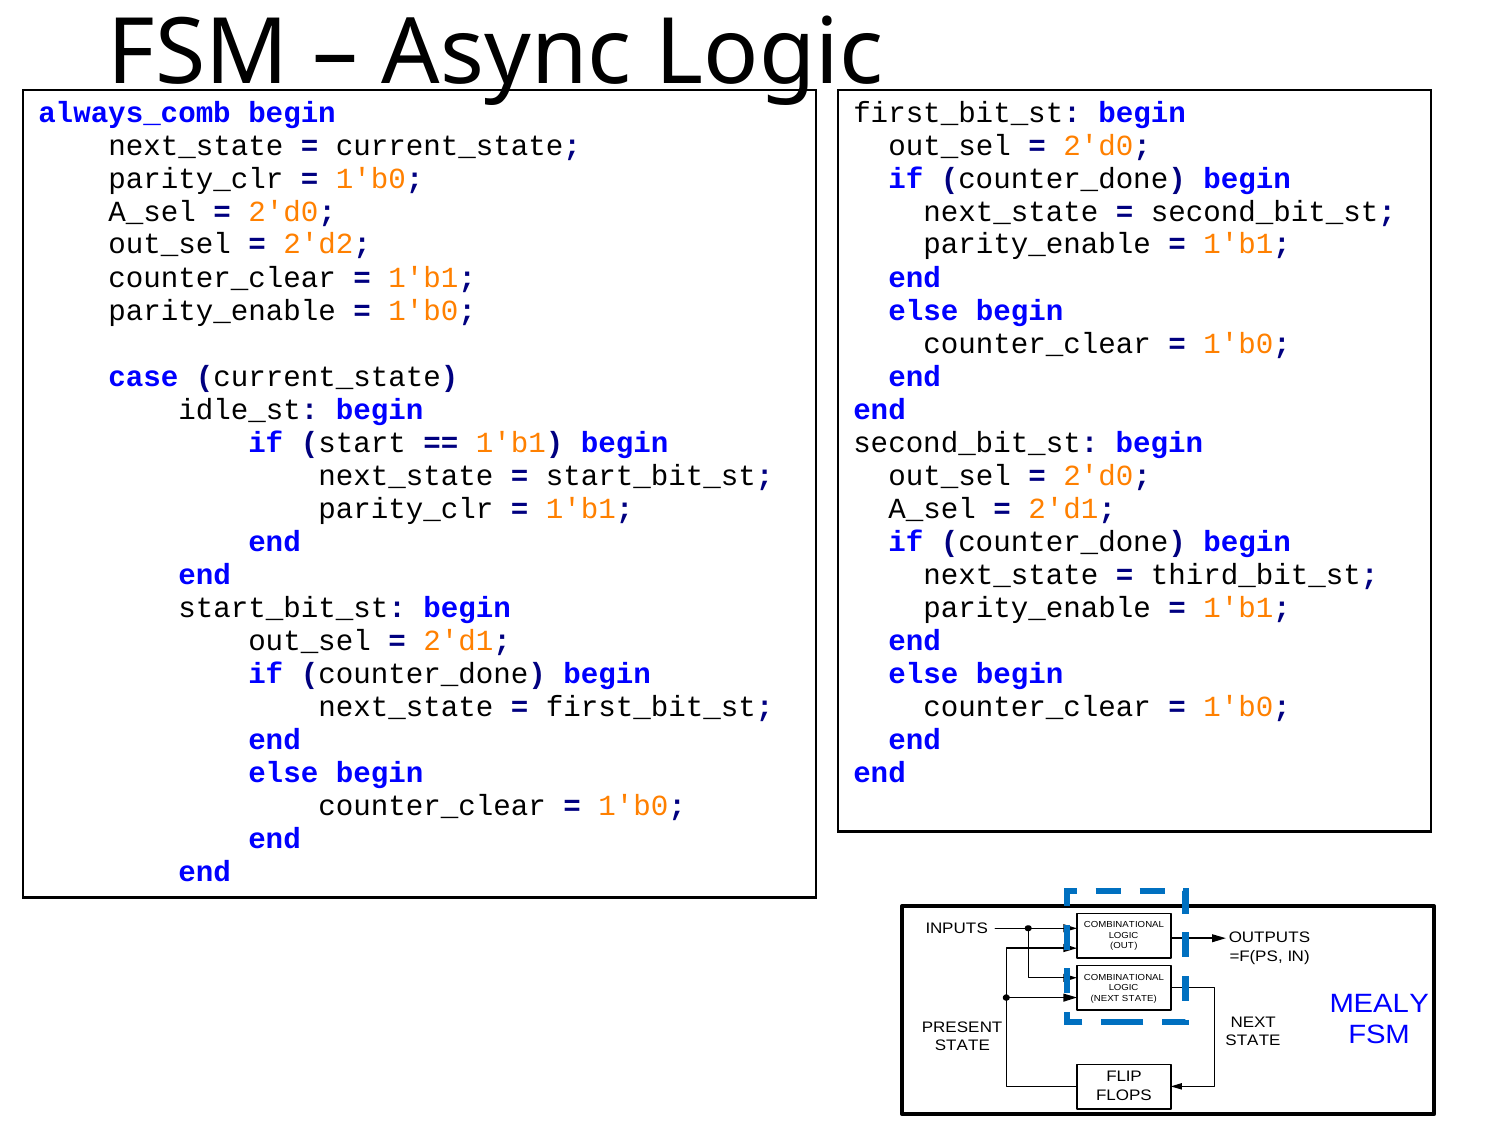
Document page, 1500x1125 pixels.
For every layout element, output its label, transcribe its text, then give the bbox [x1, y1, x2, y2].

table_header always_comb begin next_state = current_state; parity_clr = 1'b0; A_sel = 2'd0; out_sel = 2'd2; counter_clear = 1'b1; parity_enable = 1'b0; case (current_state) idle_st: begin if (start == 1'b1) begin next_state = start_bit_st; parity_clr = 1'b1; end end start_bit_st: begin out_sel = 2'd1; if (counter_done) begin next_state = first_bit_st; end else begin counter_clear = 1'b0; end end [24, 91, 815, 896]
table_header first_bit_st: begin out_sel = 2'd0; if (counter_done) begin next_state = second_bit_st; parity_enable = 1'b1; end else begin counter_clear = 1'b0; end end second_bit_st: begin out_sel = 2'd0; A_sel = 2'd1; if (counter_done) begin next_state = third_bit_st; parity_enable = 1'b1; end else begin counter_clear = 1'b0; end end [839, 91, 1430, 830]
text_box [1066, 890, 1187, 901]
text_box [896, 901, 1448, 1119]
title FSM – Async Logic [92, 0, 1387, 158]
